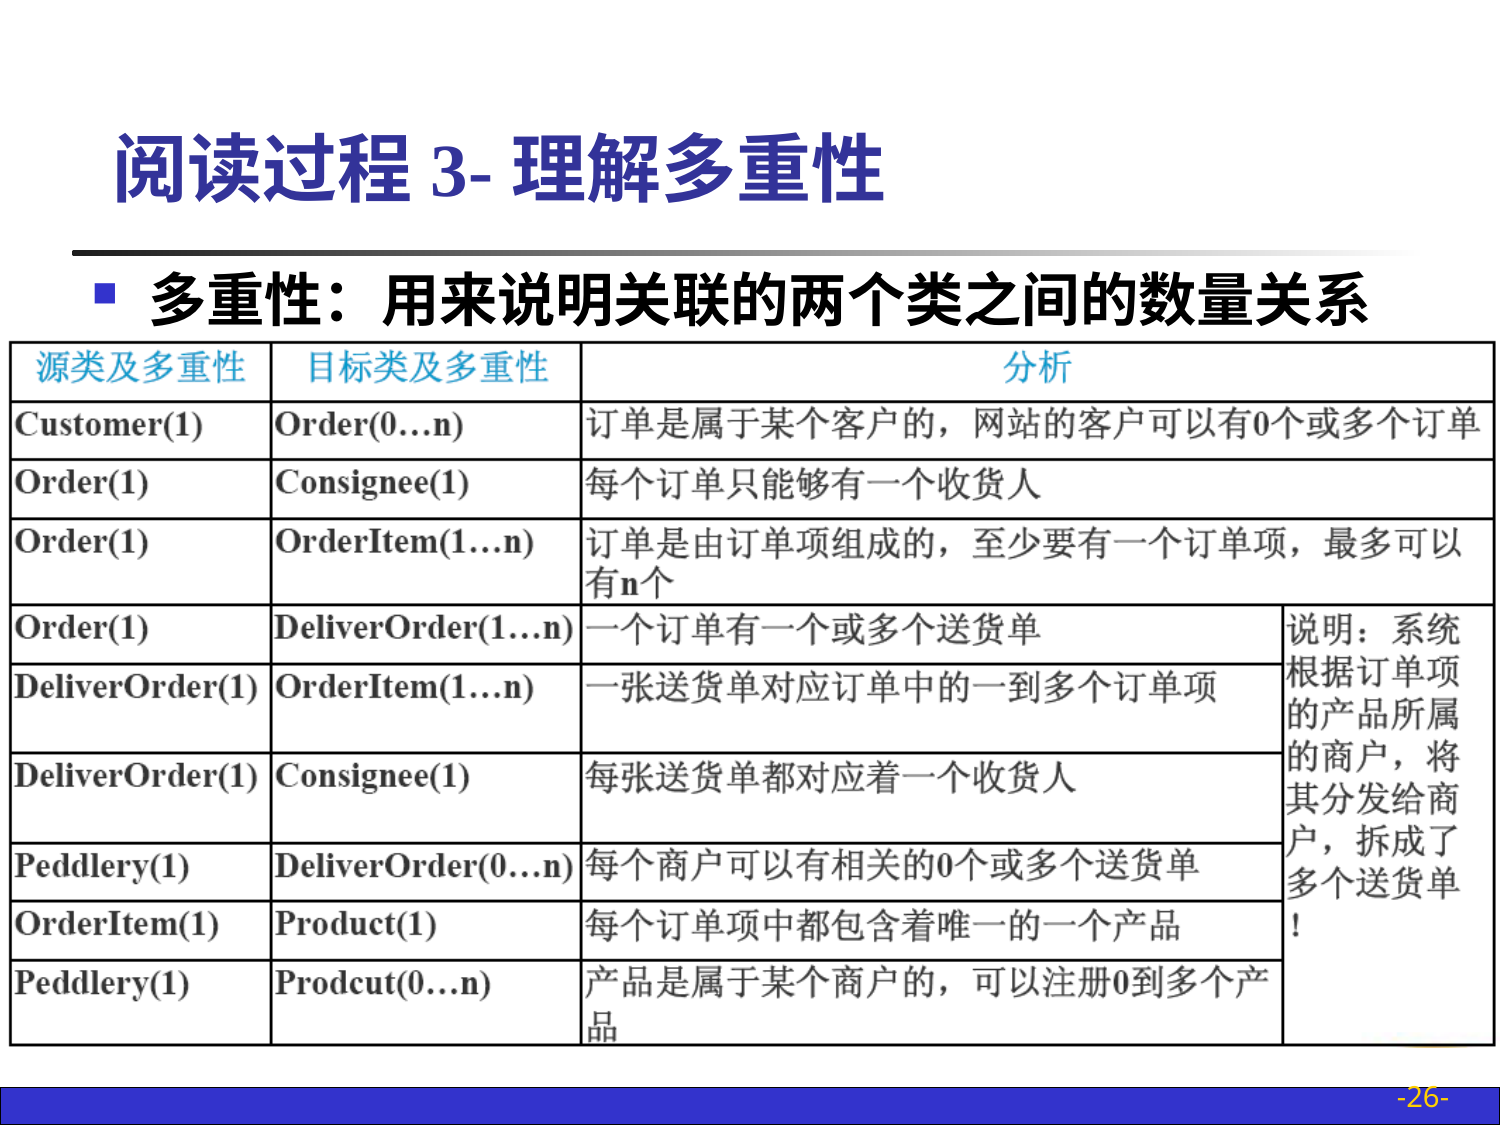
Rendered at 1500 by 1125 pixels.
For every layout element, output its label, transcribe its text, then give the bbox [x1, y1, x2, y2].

list 多重性：用来说明关联的两个类之间的数量关系 [76, 255, 1424, 336]
text_box -26- [1151, 1074, 1464, 1125]
title 阅读过程3-理解多重性 [97, 90, 1376, 243]
picture [5, 337, 1500, 1049]
